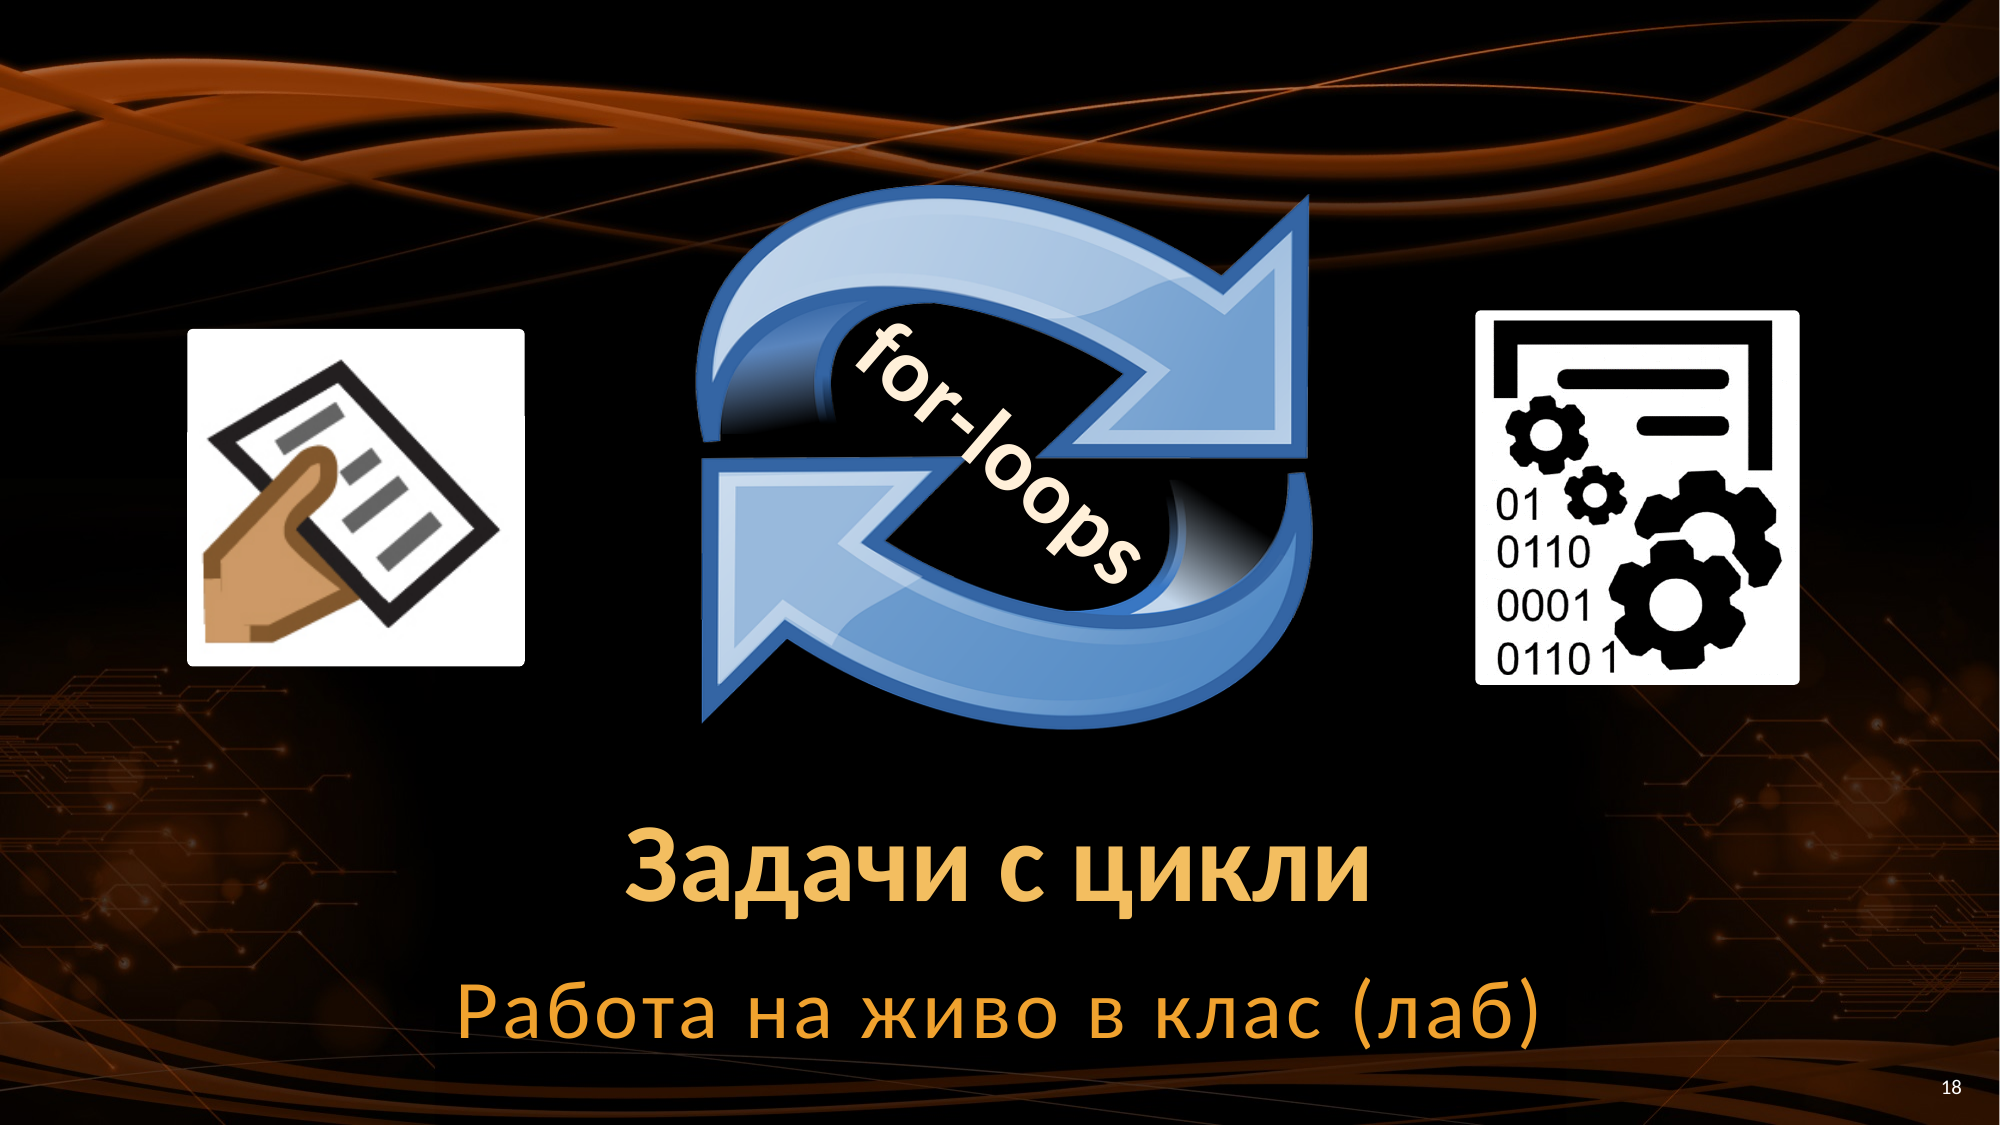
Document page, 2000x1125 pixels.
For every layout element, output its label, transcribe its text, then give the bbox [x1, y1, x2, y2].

list Работа на живо в клас (лаб) [149, 944, 1850, 1063]
title Задачи с цикли [149, 796, 1850, 932]
text_box 18 [1897, 1070, 1968, 1103]
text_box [617, 185, 1382, 810]
picture [0, 0, 2000, 1125]
